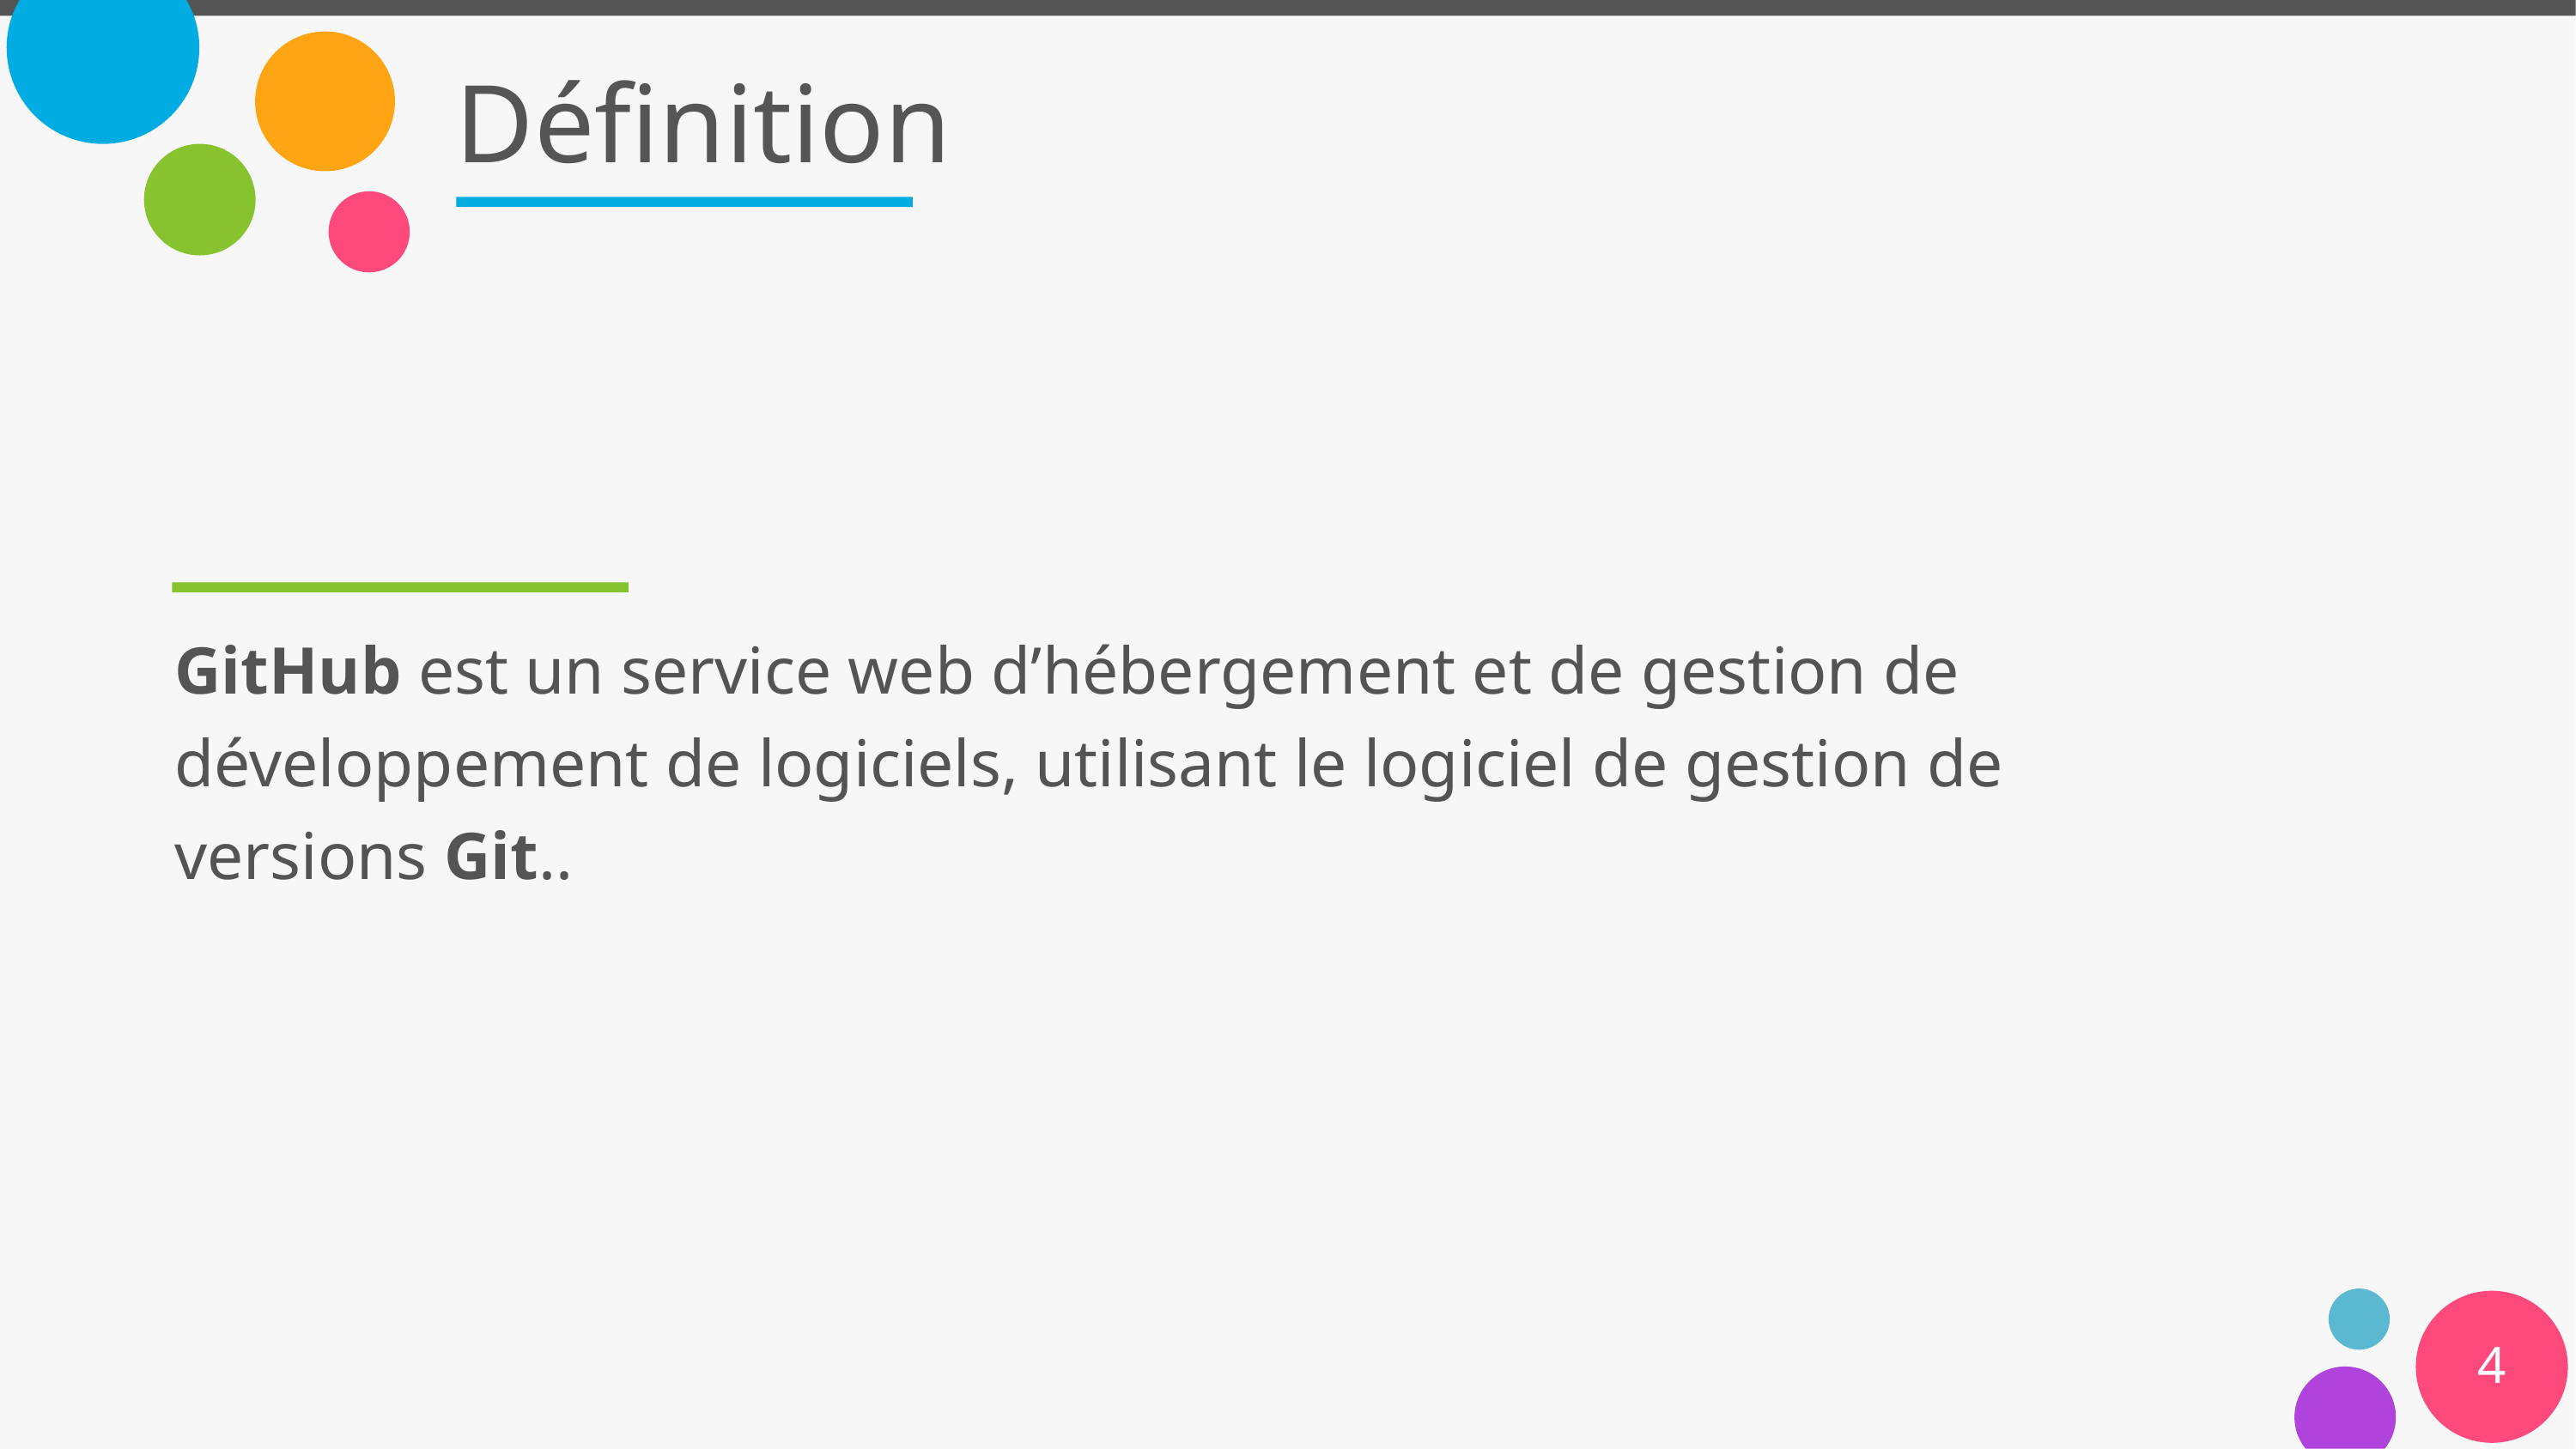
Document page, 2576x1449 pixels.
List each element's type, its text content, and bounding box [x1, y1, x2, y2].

title Définition [433, 34, 2454, 204]
slide_number 4 [2415, 1328, 2568, 1406]
list GitHub est un service web d’hébergement et de gestion de développement de logiciels, utilisant le logiciel de gestion de versions Git.. [151, 602, 2434, 1070]
